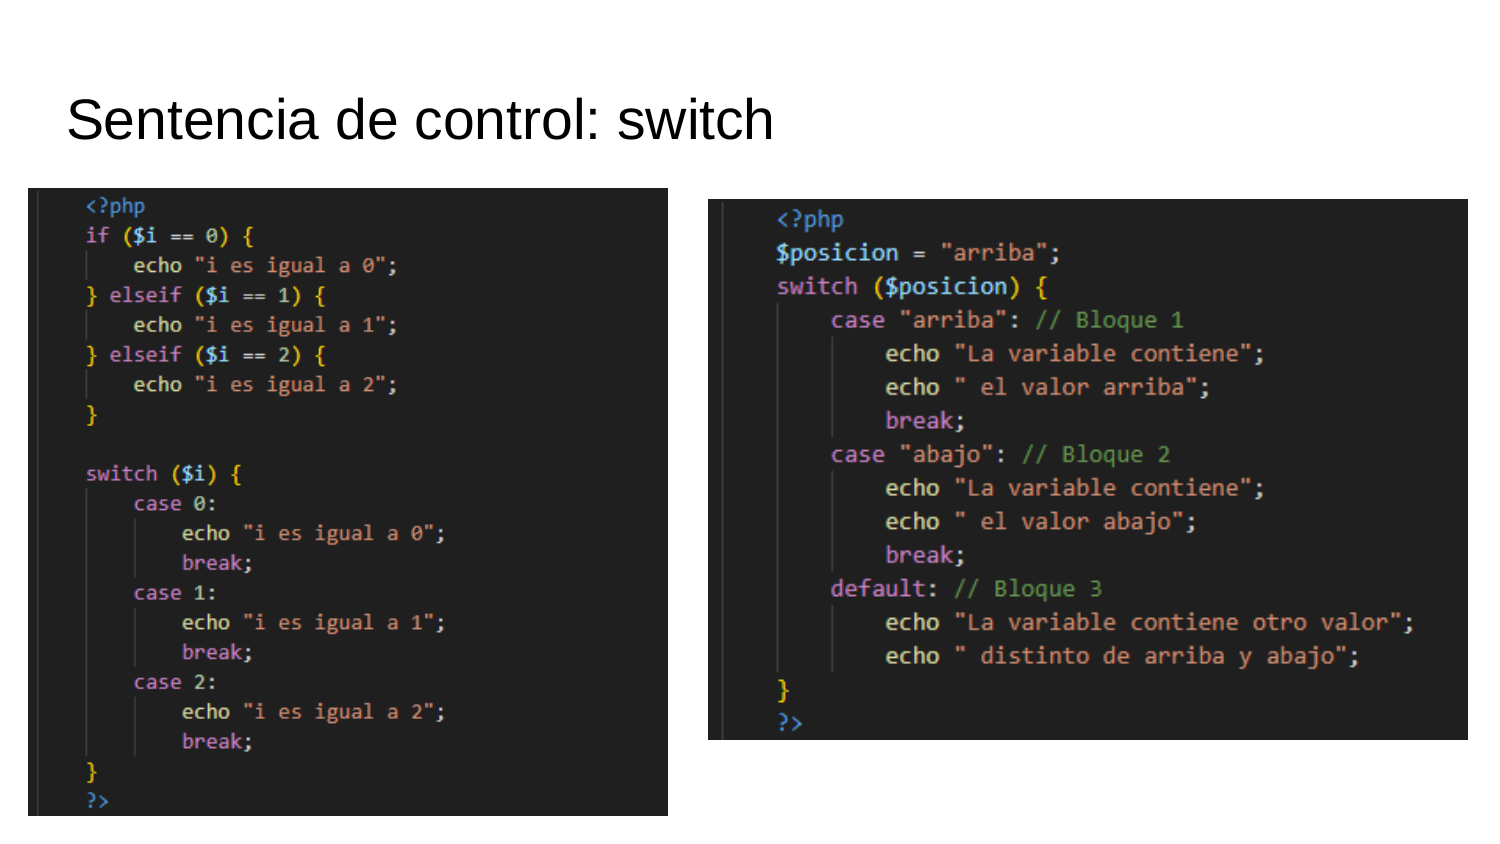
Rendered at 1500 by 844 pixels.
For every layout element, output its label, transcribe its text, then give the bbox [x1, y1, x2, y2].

picture [708, 199, 1468, 740]
title Sentencia de control: switch [51, 72, 1449, 167]
picture [28, 188, 669, 816]
